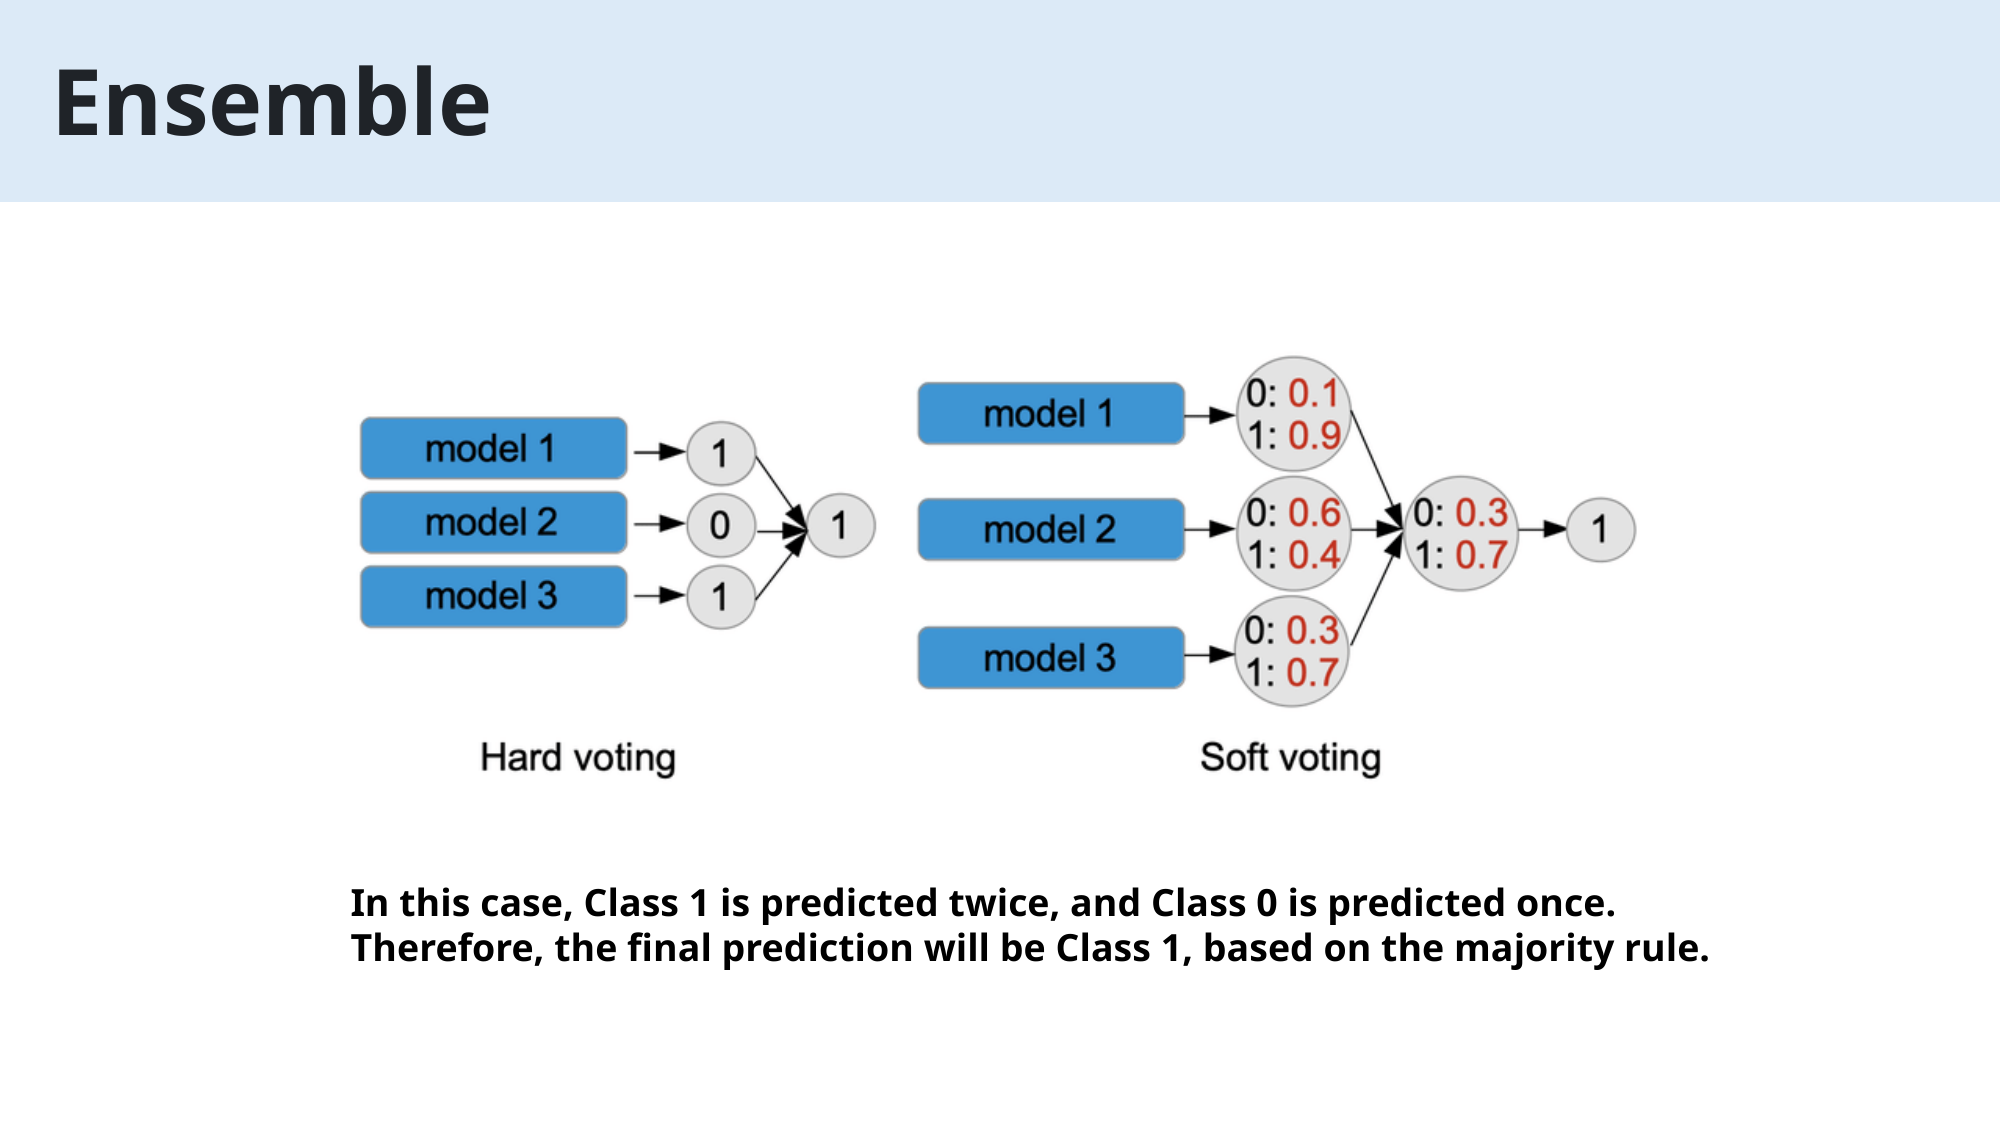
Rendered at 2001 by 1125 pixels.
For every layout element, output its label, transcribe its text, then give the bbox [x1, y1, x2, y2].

text_box [0, 0, 2000, 202]
picture [335, 329, 1665, 796]
text_box Ensemble [36, 36, 709, 162]
text_box In this case, Class 1 is predicted twice, and Class 0 is predicted once. Therefore, the final prediction will be Class 1, based on the majority rule. [335, 871, 1750, 977]
